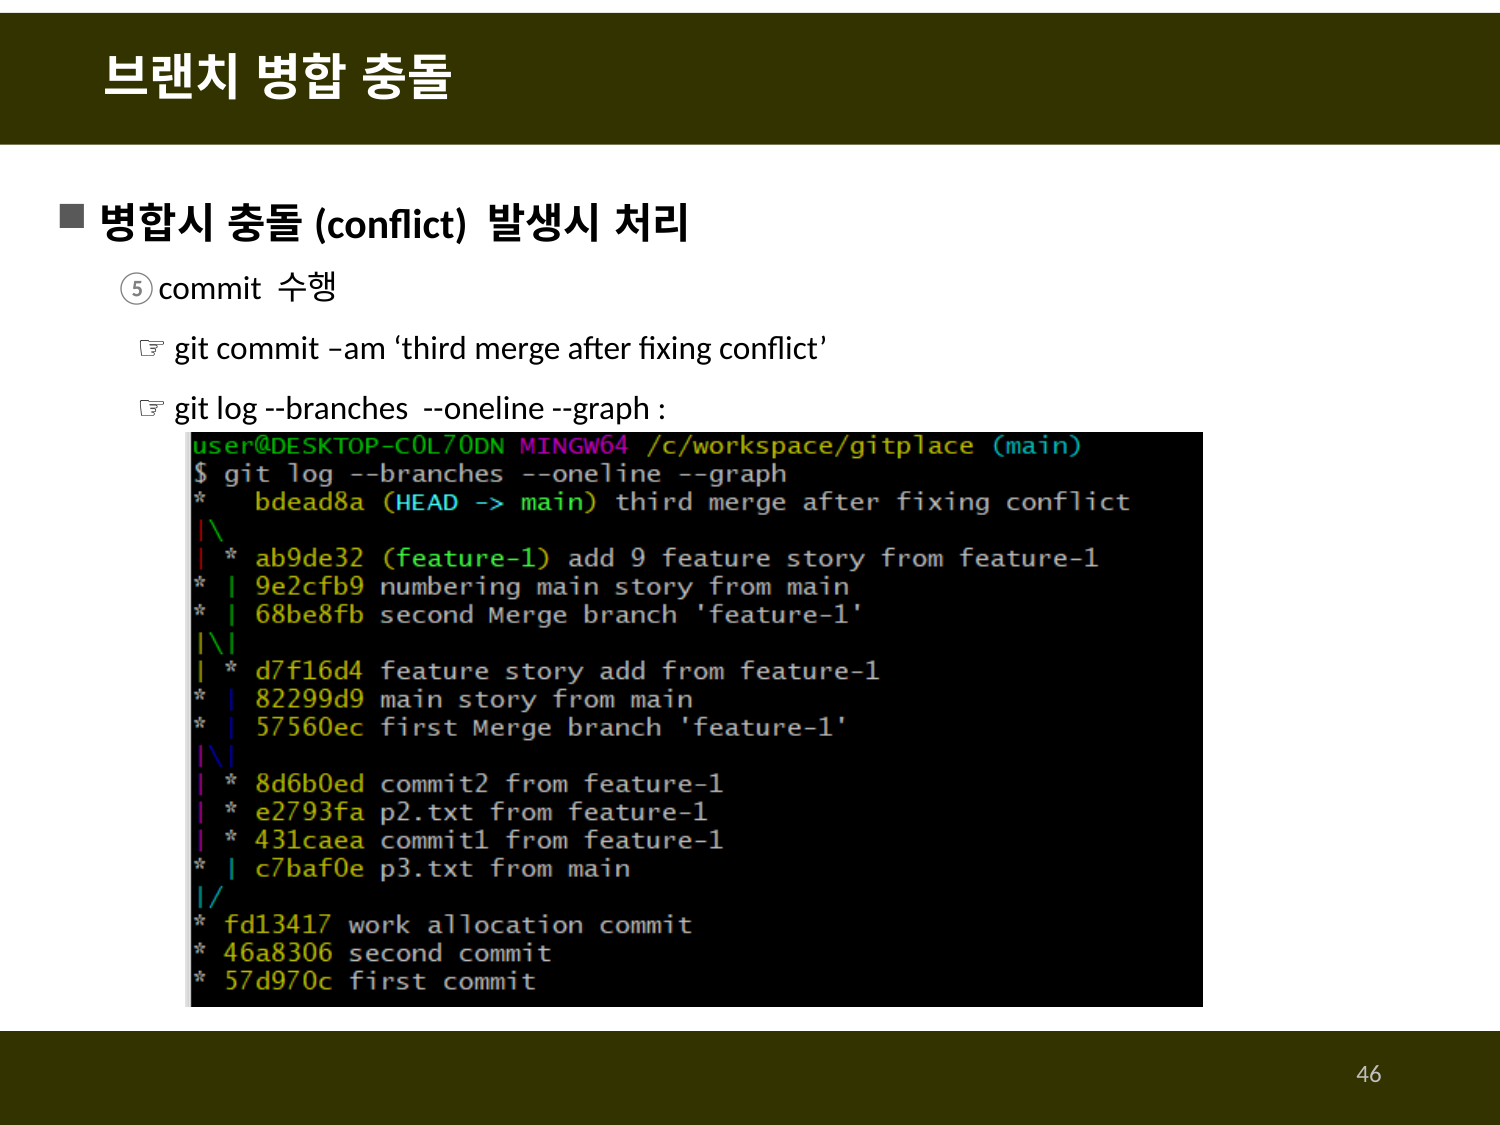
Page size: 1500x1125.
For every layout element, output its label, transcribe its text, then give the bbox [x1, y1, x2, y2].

picture [185, 432, 1203, 1007]
slide_number 46 [1059, 1042, 1397, 1103]
list 병합시 충돌(conflict) 발생시 처리 commit 수행 ☞ git commit –am ‘third merge after fixing conflict’ ☞ git log --branches --oneline --graph : [41, 164, 1459, 997]
title 브랜치 병합 충돌 [88, 31, 1282, 126]
